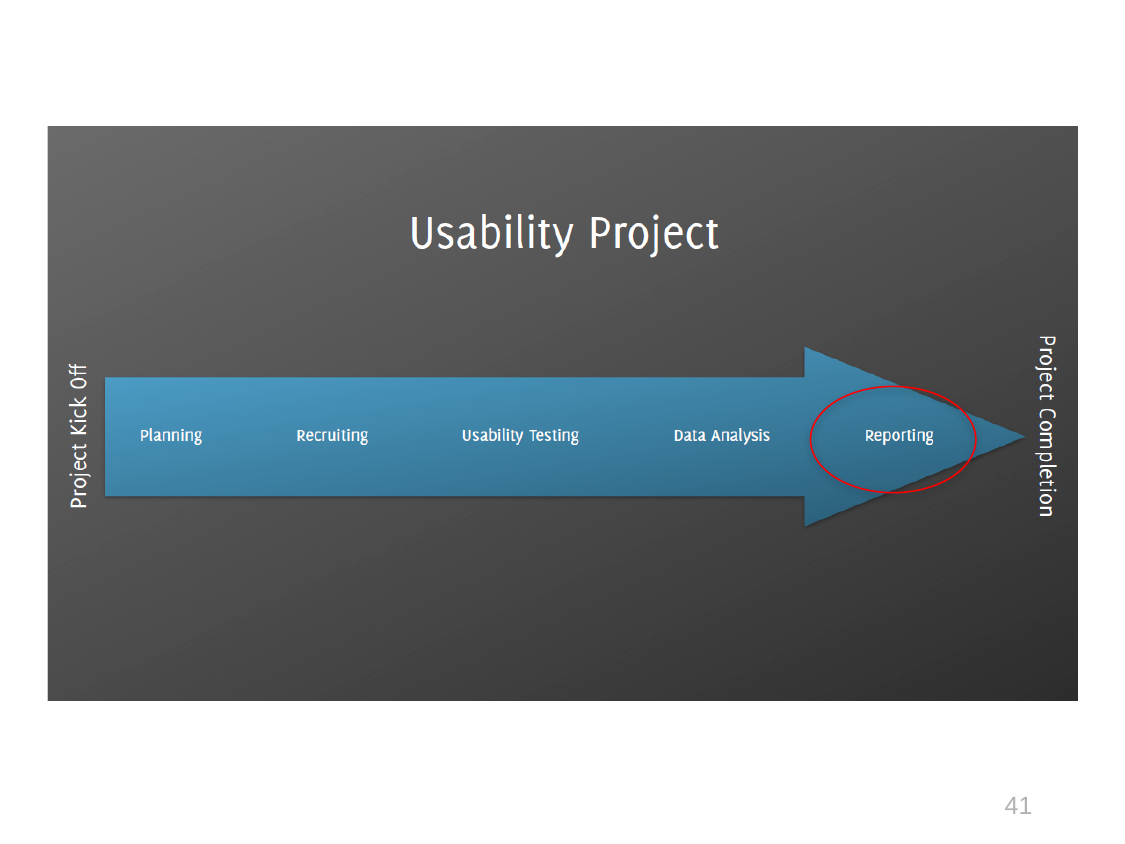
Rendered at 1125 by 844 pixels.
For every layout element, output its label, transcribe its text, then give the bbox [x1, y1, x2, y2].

slide_number 41 [794, 782, 1048, 828]
picture [47, 126, 1078, 701]
